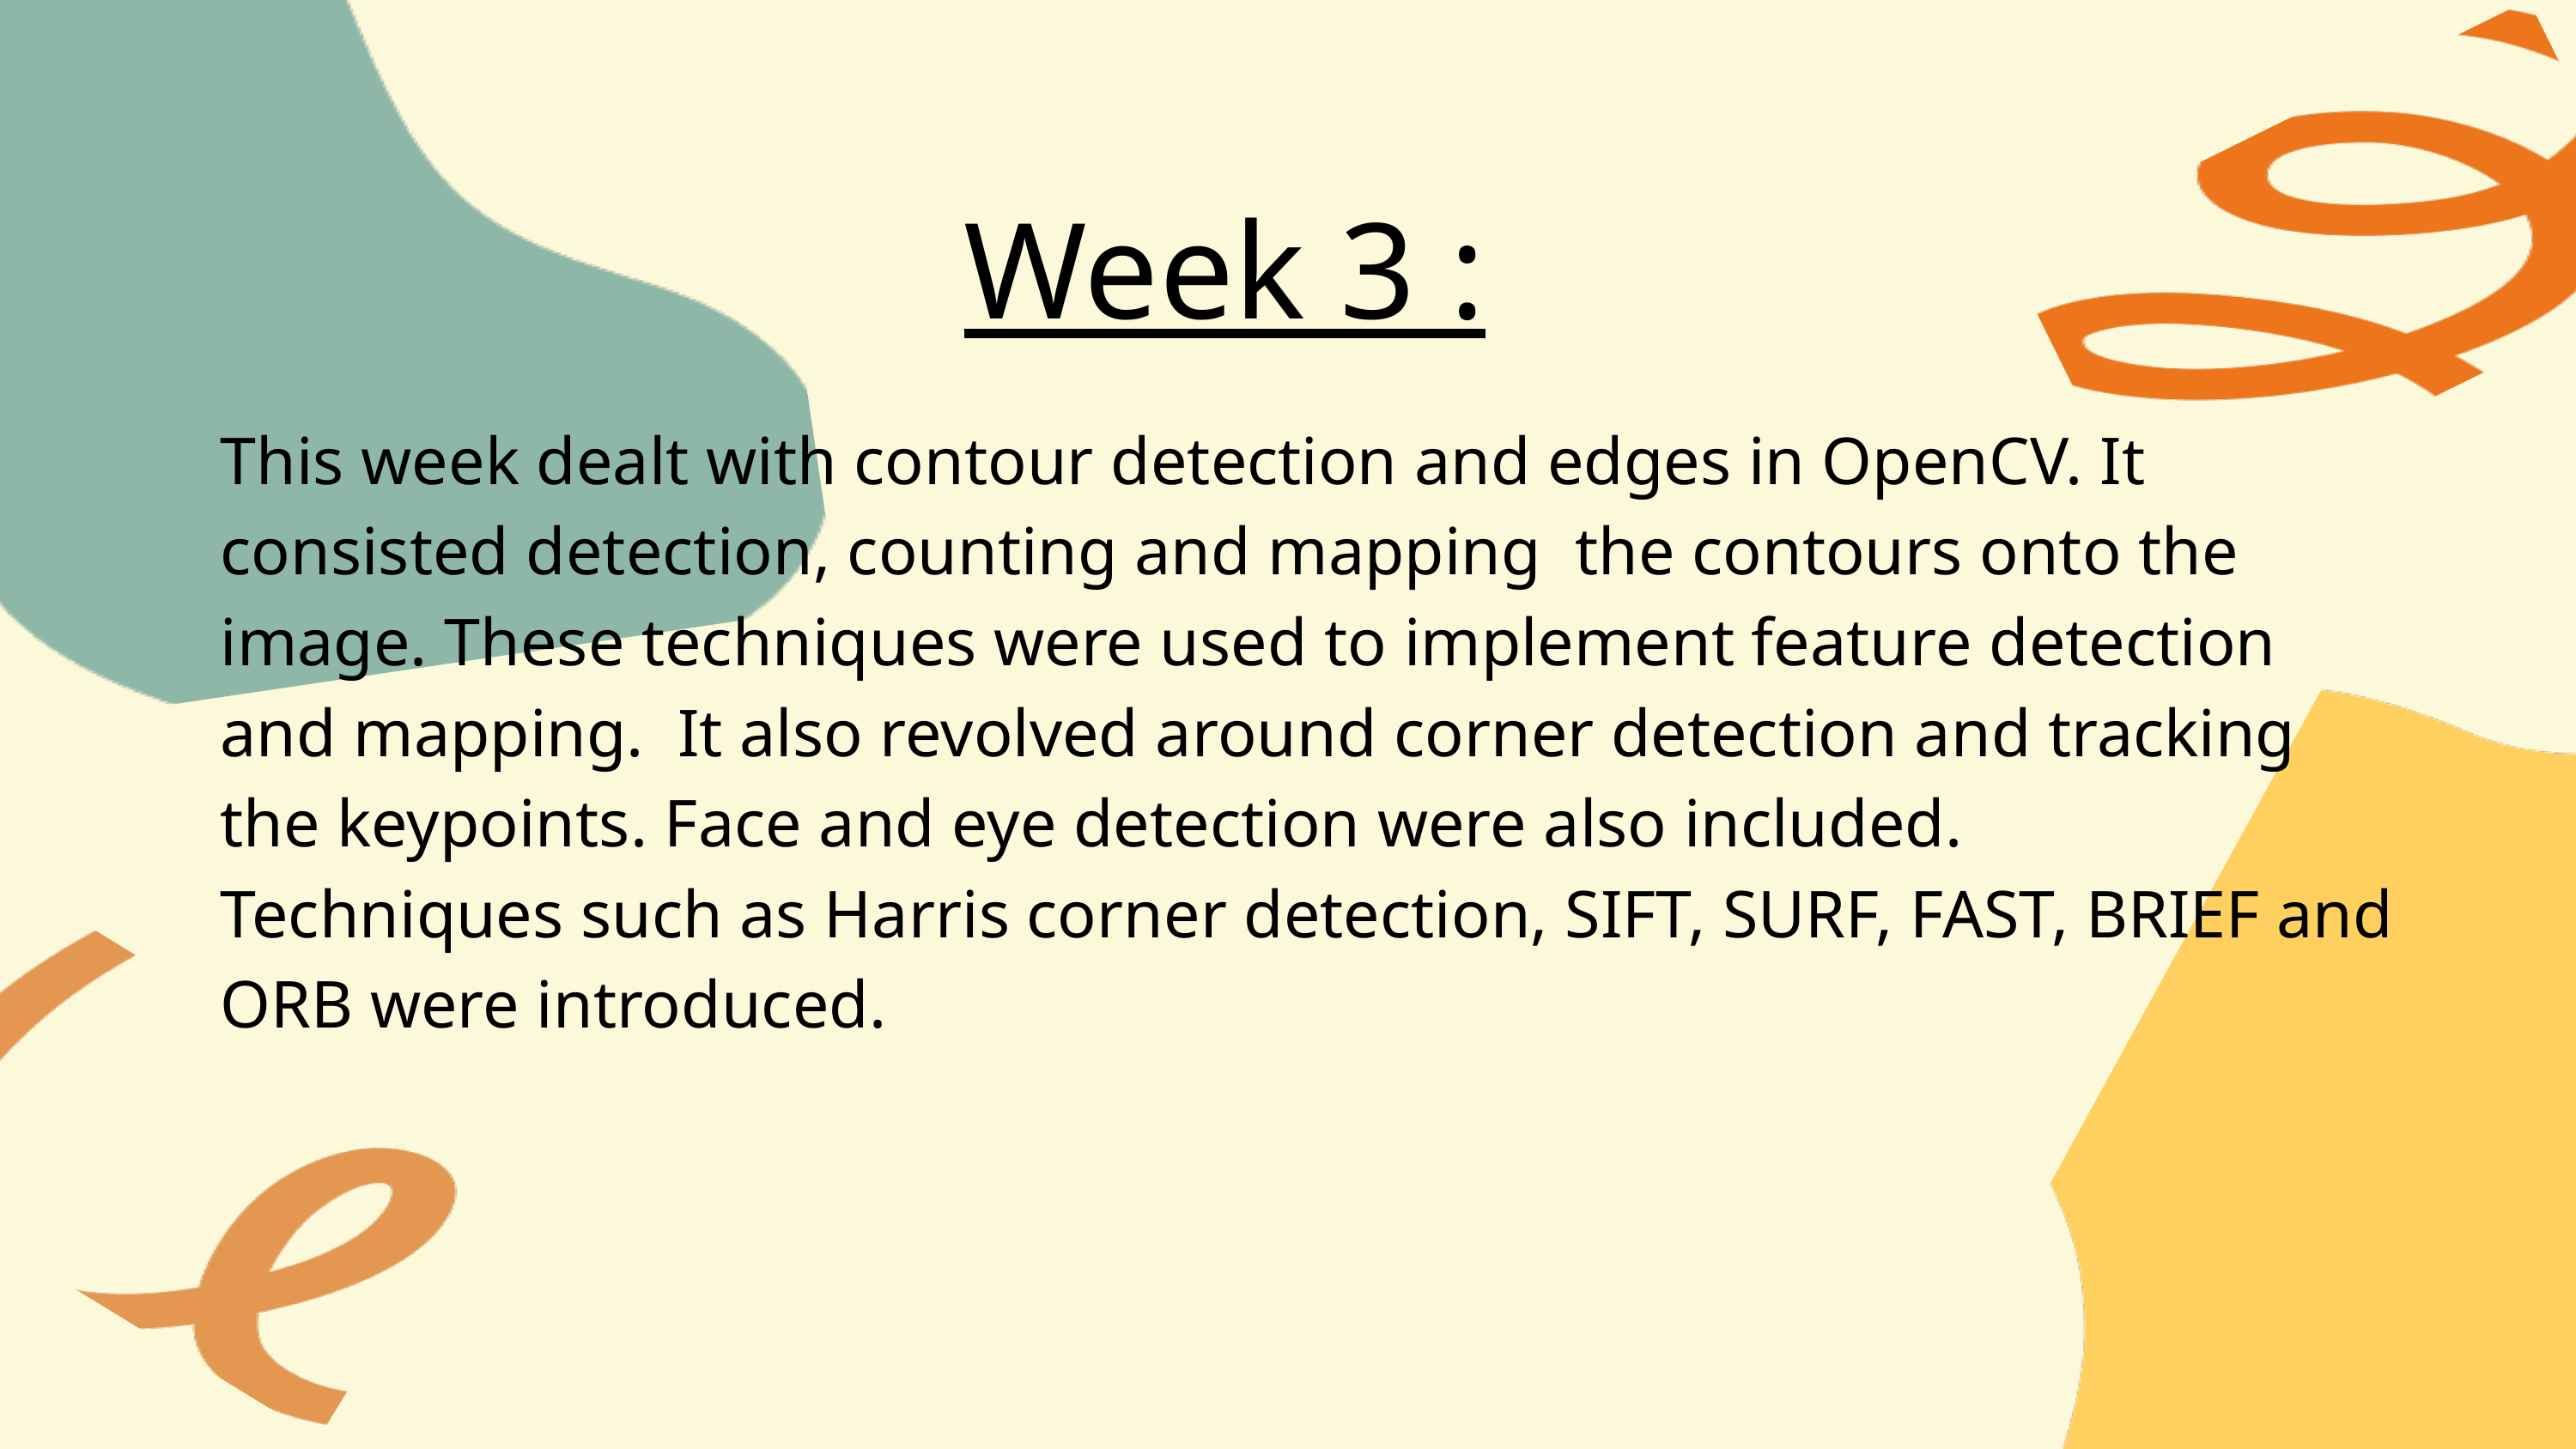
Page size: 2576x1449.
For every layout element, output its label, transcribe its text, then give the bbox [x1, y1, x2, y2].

text_box Week 3 : [831, 213, 1618, 346]
text_box [1904, 626, 2576, 1449]
text_box [2008, 0, 2576, 409]
text_box [0, 900, 484, 1439]
text_box This week dealt with contour detection and edges in OpenCV. It consisted detection, counting and mapping the contours onto the image. These techniques were used to implement feature detection and mapping. It also revolved around corner detection and tracking the keypoints. Face and eye detection were also included. Techniques such as Harris corner detection, SIFT, SURF, FAST, BRIEF and ORB were introduced. [220, 406, 2410, 1041]
text_box [0, 0, 810, 731]
